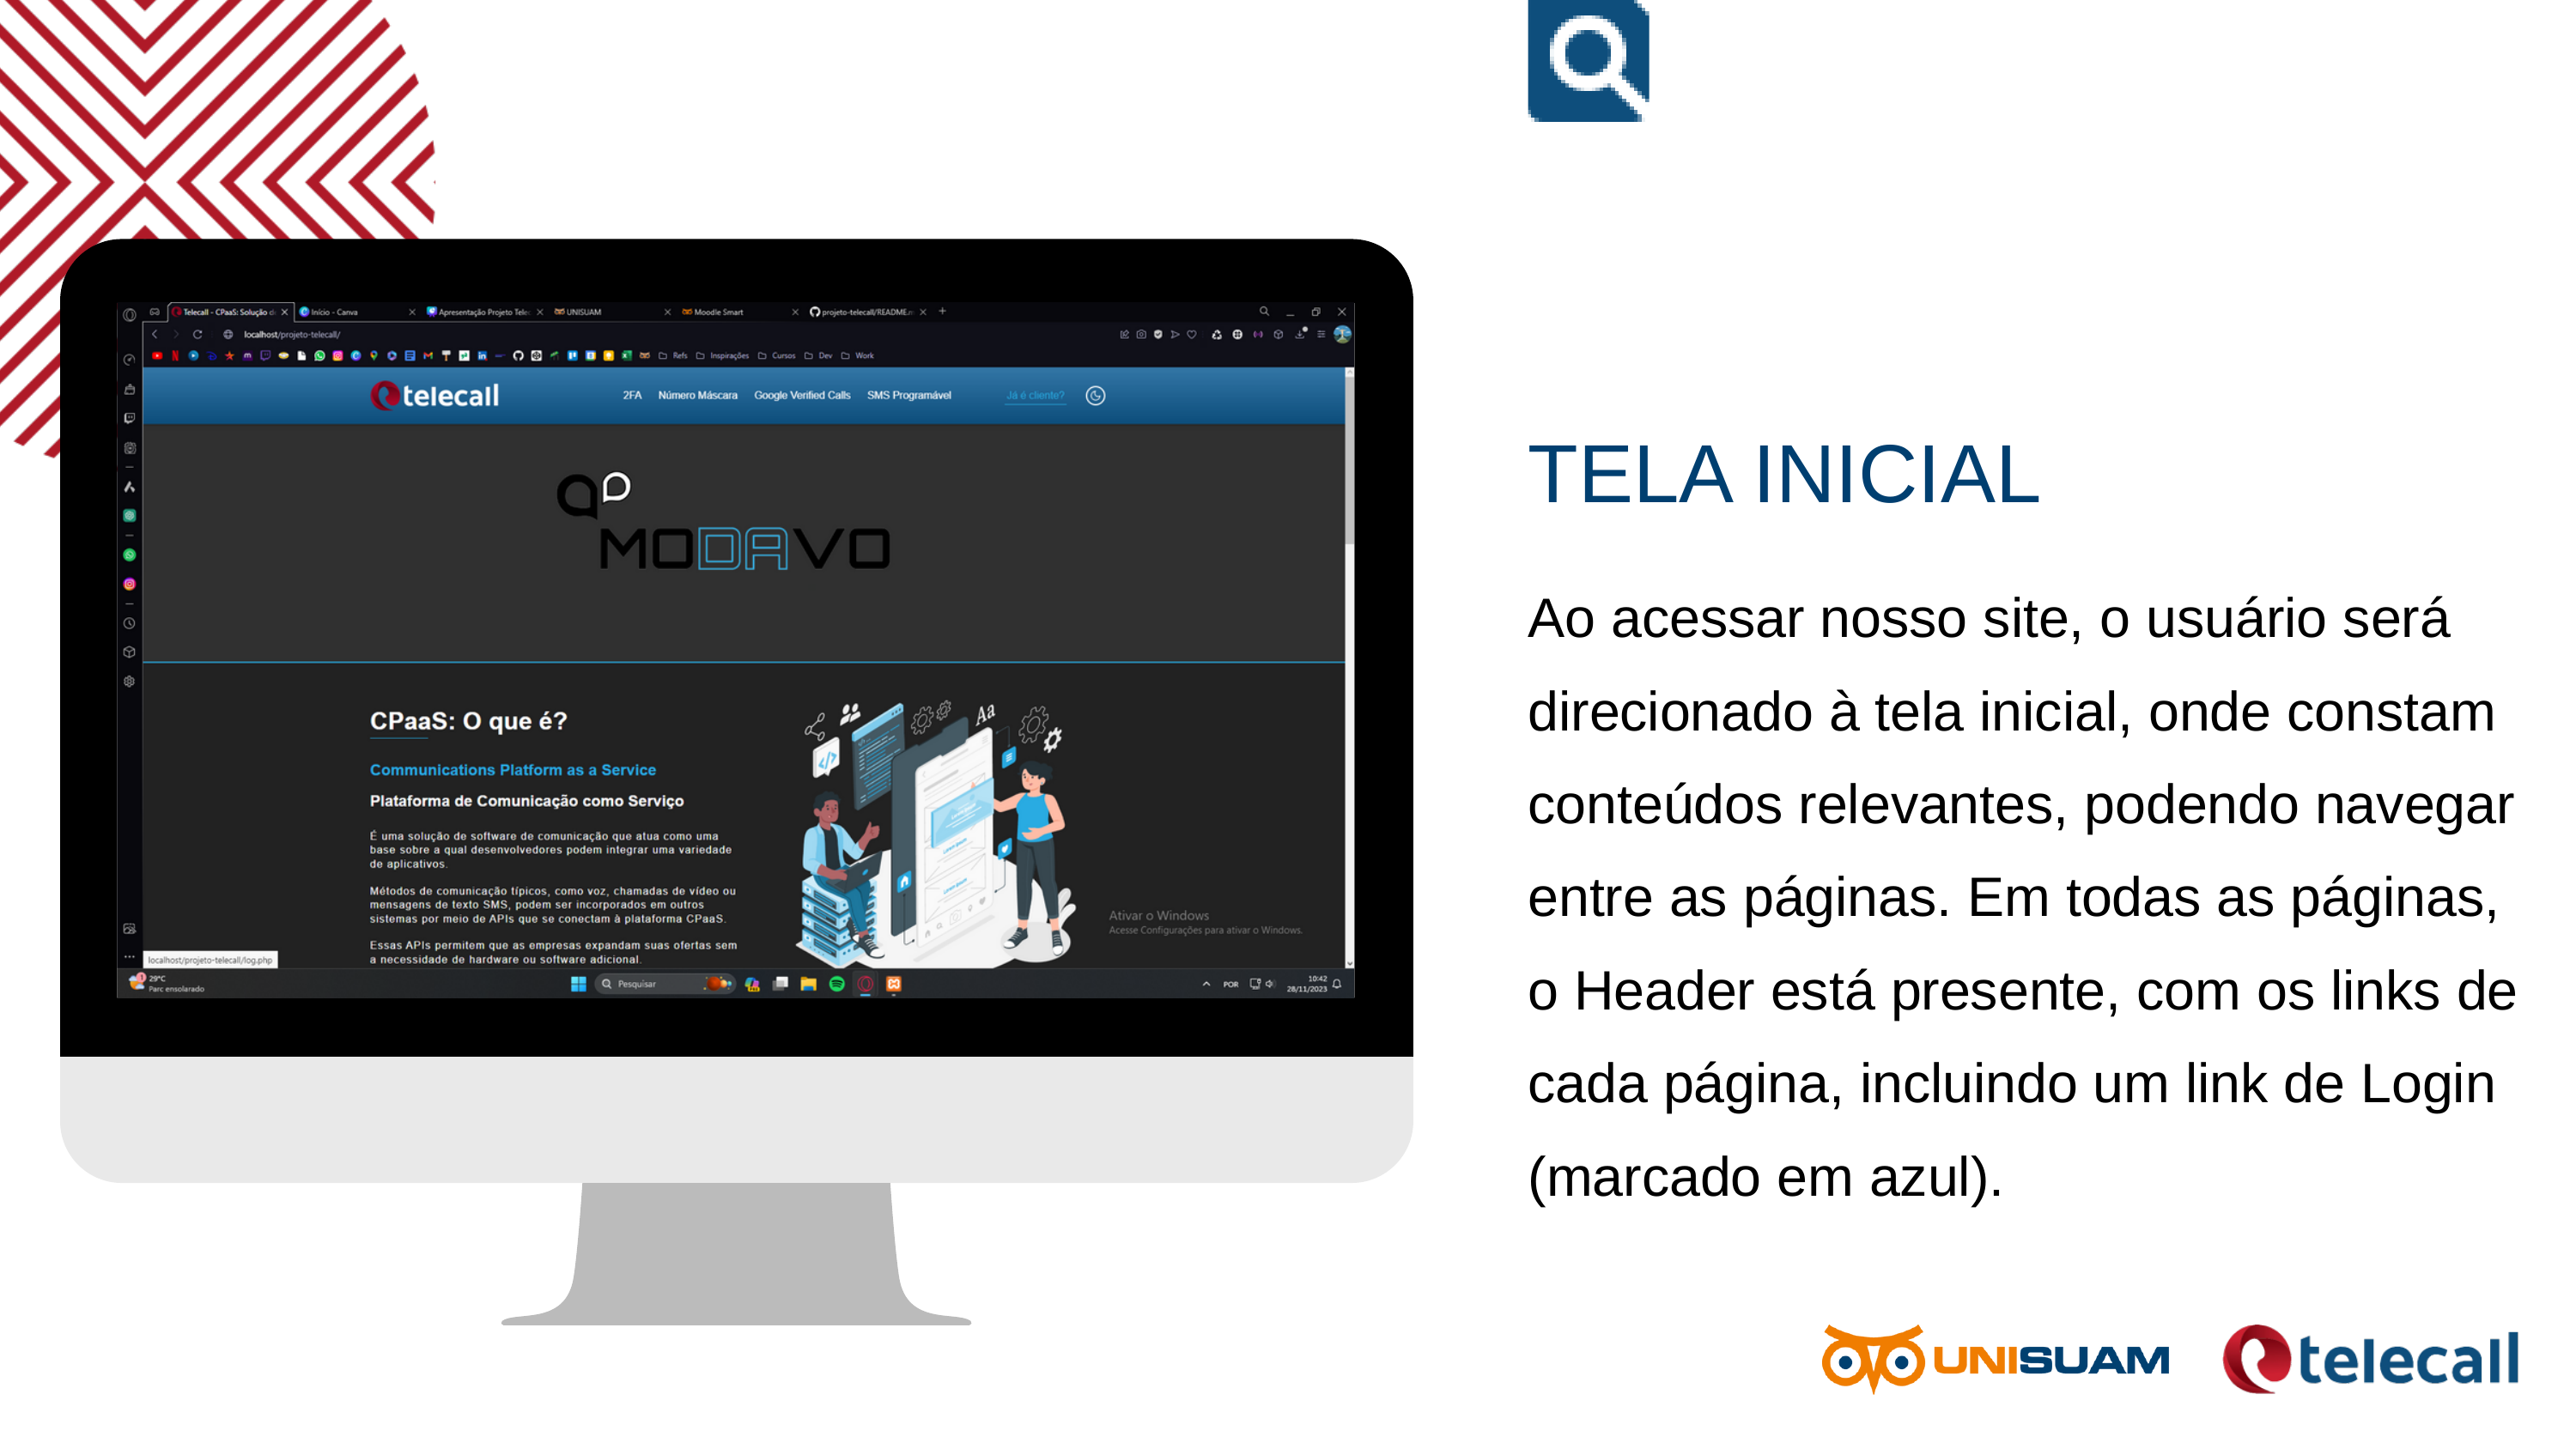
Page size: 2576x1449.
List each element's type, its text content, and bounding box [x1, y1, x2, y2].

text_box TELA INICIAL [1528, 412, 2248, 519]
text_box [0, 0, 436, 473]
text_box [1528, 0, 1649, 122]
text_box [2221, 1325, 2523, 1395]
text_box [59, 239, 1414, 1327]
text_box Ao acessar nosso site, o usuário será direcionado à tela inicial, onde constam conteúdos relevantes, podendo navegar entre as páginas. Em todas as páginas, o Header está presente, com os links de cada página, incluindo um link de Login (marcado em azul). [1528, 555, 2523, 1207]
text_box [1822, 1325, 2169, 1395]
